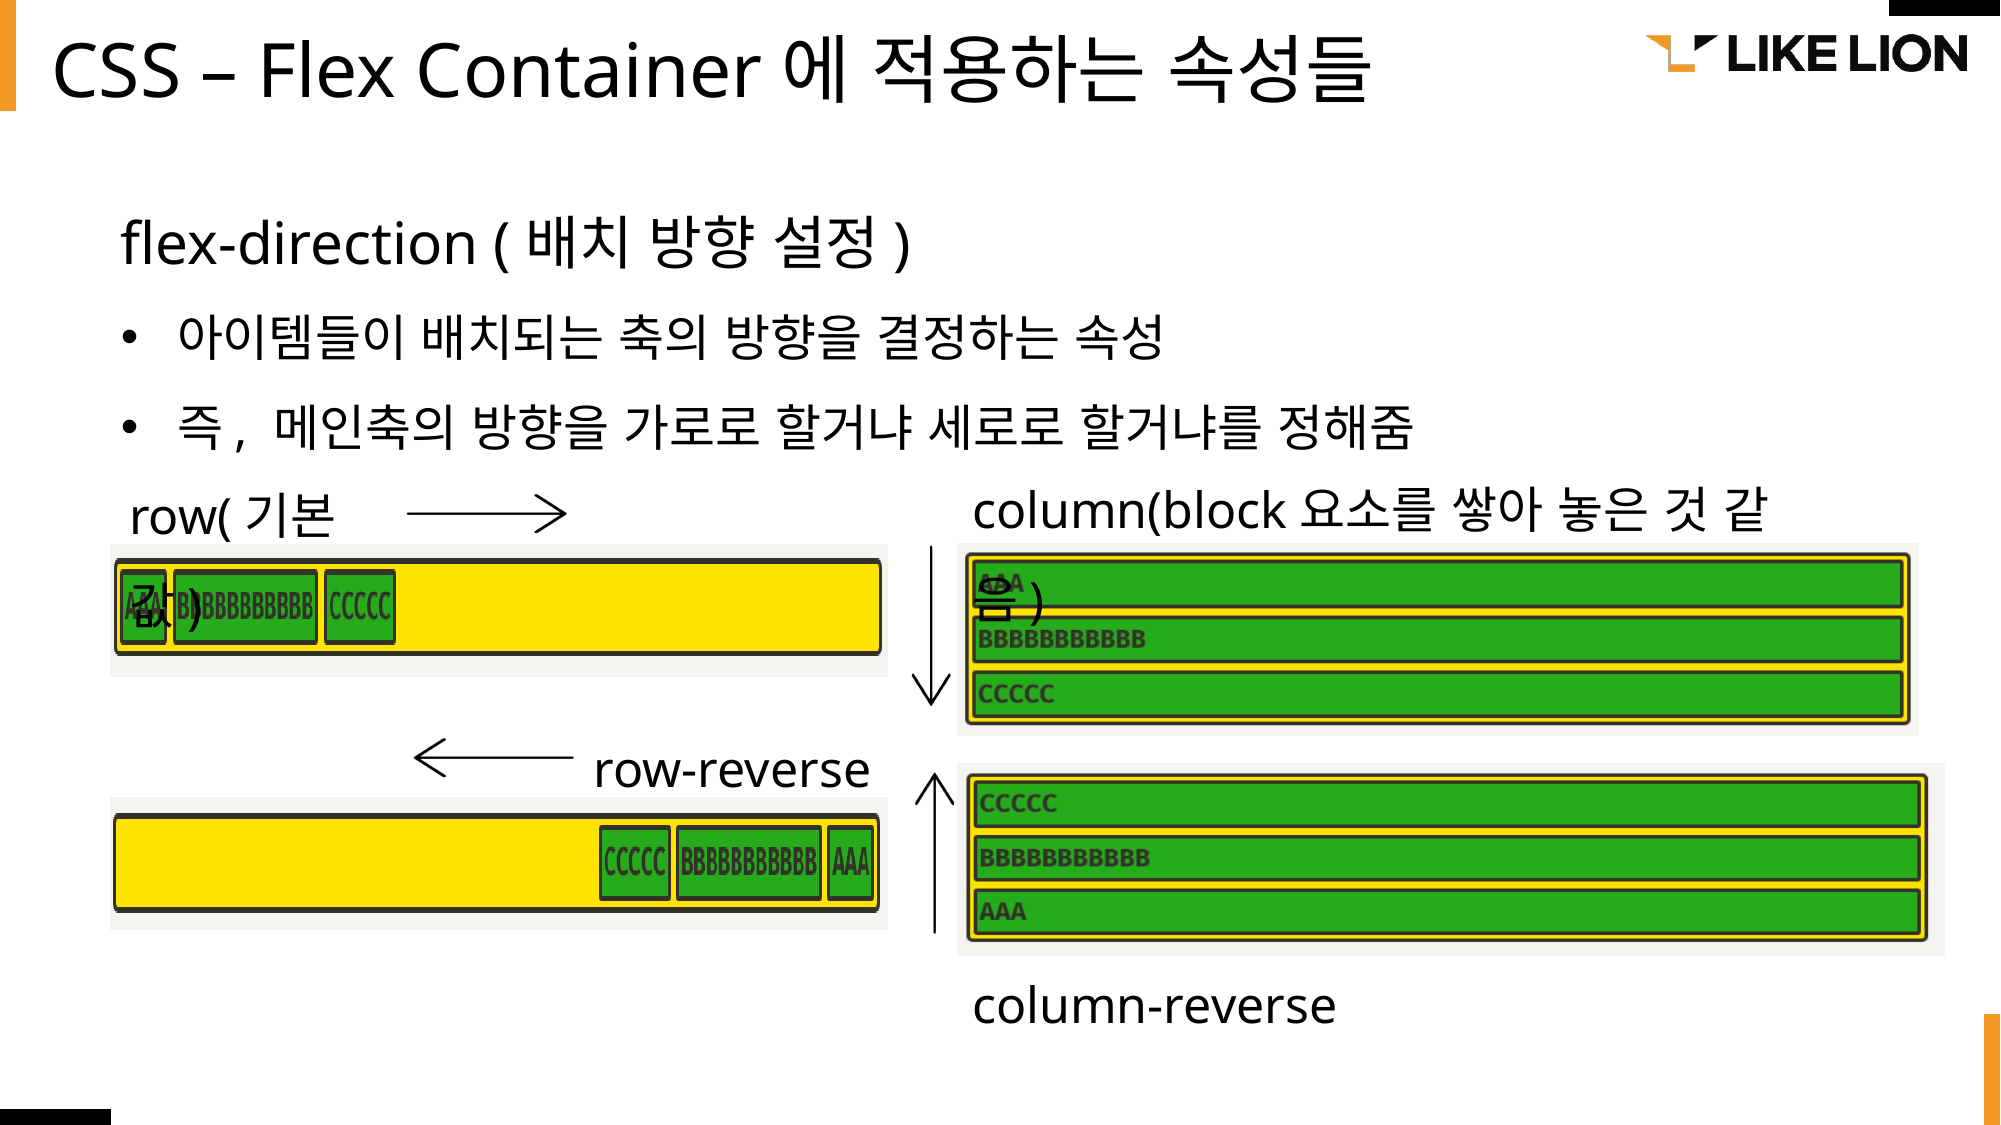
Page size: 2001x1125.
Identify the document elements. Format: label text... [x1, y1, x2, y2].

picture [110, 421, 1945, 956]
text_box row(기본값) [114, 446, 403, 544]
text_box column-reverse [957, 956, 1357, 1041]
text_box [1889, 0, 2000, 16]
picture [1645, 34, 1967, 102]
text_box [0, 1109, 111, 1125]
text_box [1984, 1014, 2000, 1125]
text_box column(block요소를 쌓아 놓은 것 같음) [957, 441, 1850, 543]
text_box flex-direction (배치 방향 설정) 아이템들이 배치되는 축의 방향을 결정하는 속성 즉, 메인축의 방향을 가로로 할거냐 세로로 할거냐를 정해줌 [106, 163, 1886, 464]
text_box [0, 0, 16, 111]
text_box CSS – Flex Container에 적용하는 속성들 [33, 14, 1394, 120]
text_box row-reverse [585, 699, 909, 797]
